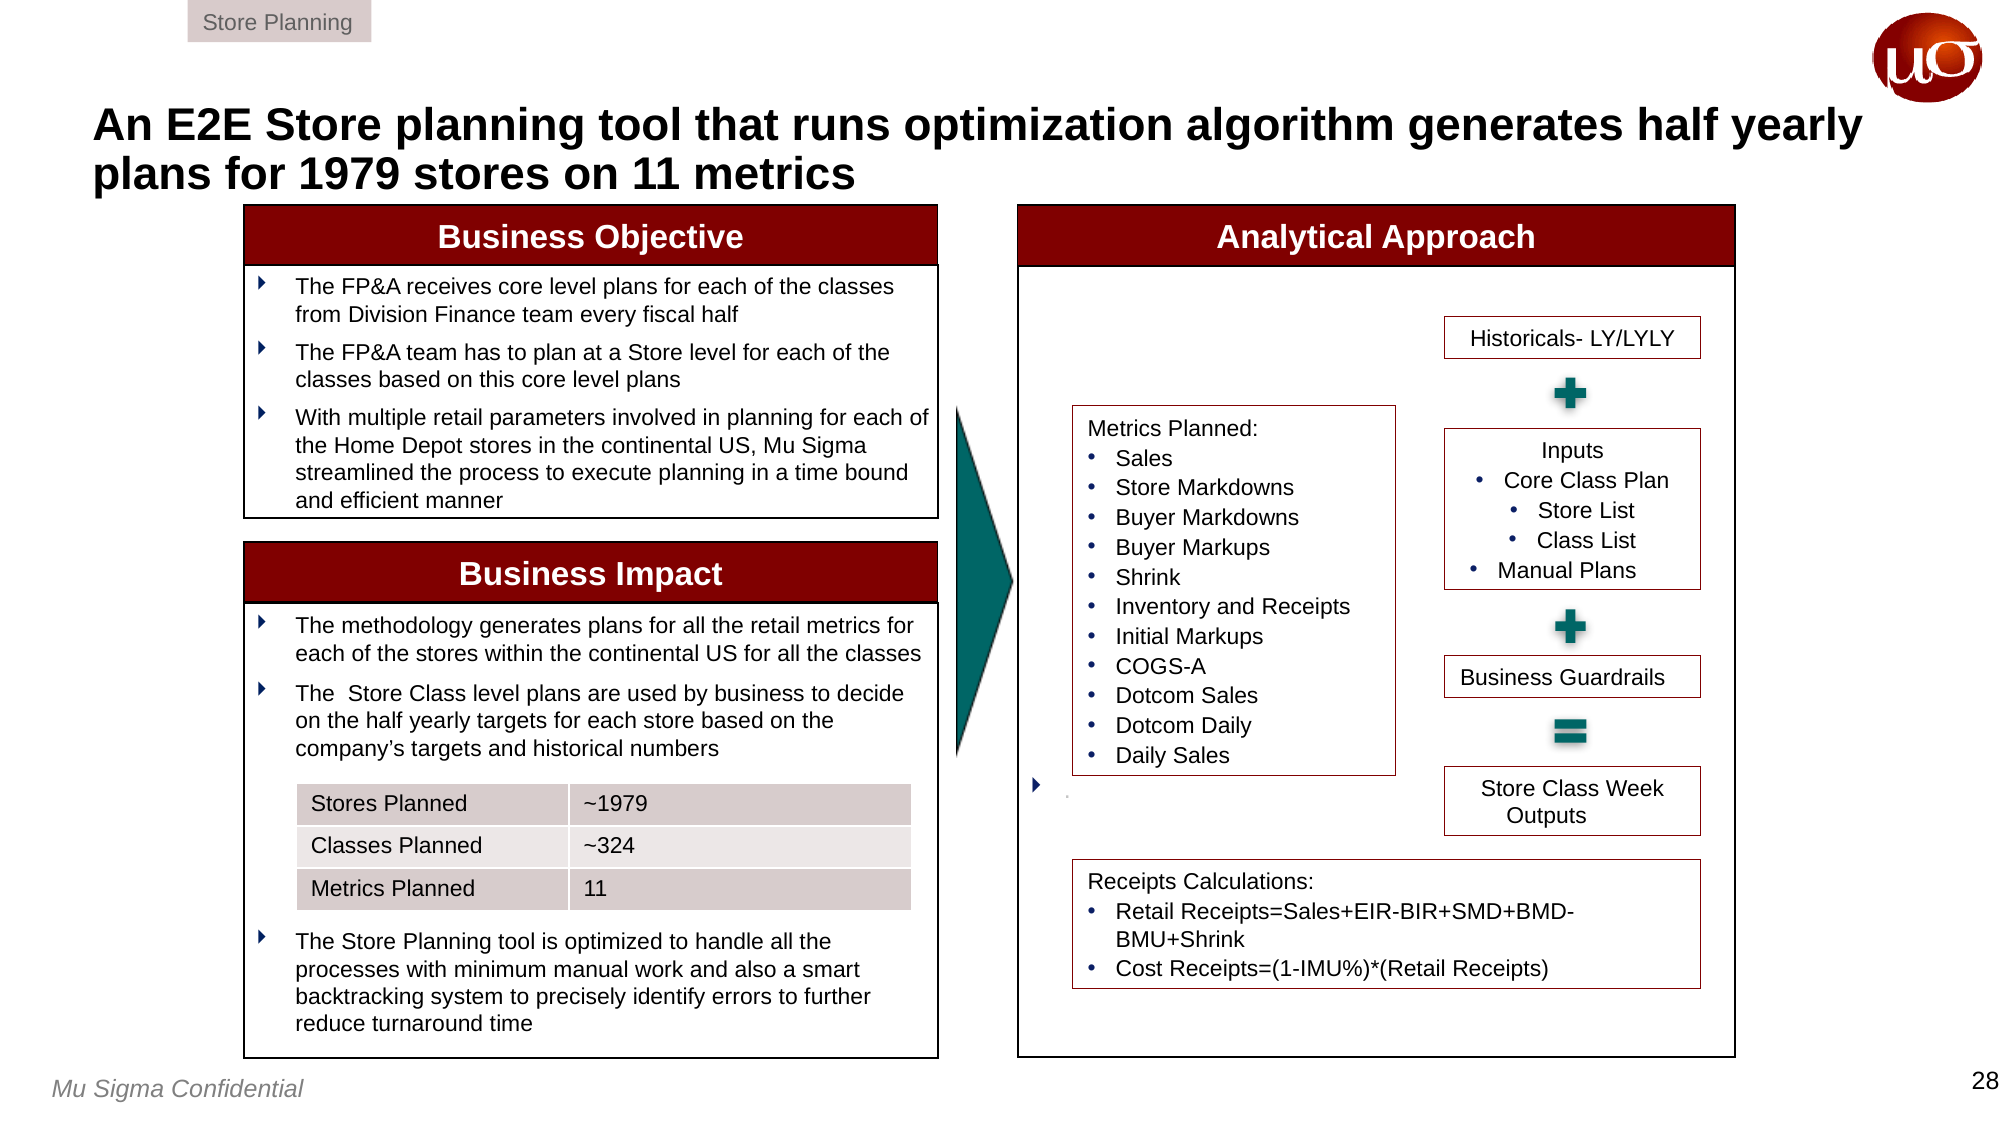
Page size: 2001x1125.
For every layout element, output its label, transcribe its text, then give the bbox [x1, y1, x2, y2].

picture [1867, 12, 1988, 103]
text_box [1553, 717, 1588, 745]
text_box Metrics Planned: Sales Store Markdowns Buyer Markdowns Buyer Markups Shrink Inventory and Receipts Initial Markups COGS-A Dotcom Sales Dotcom Daily Daily Sales [1072, 405, 1396, 776]
text_box Historicals- LY/LYLY [1444, 316, 1701, 359]
table_header Stores Planned [297, 784, 568, 825]
text_box Business Impact [244, 542, 938, 602]
text_box . [1017, 267, 1736, 1057]
table_header ~1979 [570, 784, 911, 825]
title An E2E Store planning tool that runs optimization algorithm generates half yearly plans for 1979 stores on 11 metrics [92, 62, 1908, 201]
text_box The methodology generates plans for all the retail metrics for each of the stores within the continental US for all the classes The Store Class level plans are used by business to decide on the half yearly targets for each store based on the company’s targets and historical numbers The Store Planning tool is optimized to handle all the processes with minimum manual work and also a smart backtracking system to precisely identify errors to further reduce turnaround time [244, 603, 938, 1059]
table_cell 11 [570, 869, 911, 910]
text_box Inputs Core Class Plan Store List Class List Manual Plans [1444, 428, 1701, 590]
picture [956, 405, 1015, 758]
table_cell Metrics Planned [297, 869, 568, 910]
text_box [1553, 607, 1588, 645]
text_box Receipts Calculations: Retail Receipts=Sales+EIR-BIR+SMD+BMD-BMU+Shrink Cost Receipts=(1-IMU%)*(Retail Receipts) [1072, 859, 1701, 989]
text_box Business Objective [244, 204, 938, 265]
text_box Store Class Week Outputs [1444, 766, 1701, 836]
text_box The FP&A receives core level plans for each of the classes from Division Finance team every fiscal half The FP&A team has to plan at a Store level for each of the classes based on this core level plans With multiple retail parameters involved in planning for each of the Home Depot stores in the continental US, Mu Sigma streamlined the process to execute planning in a time bound and efficient manner [244, 265, 938, 519]
text_box Analytical Approach [1017, 204, 1736, 267]
text_box Business Guardrails [1444, 655, 1701, 698]
table_cell ~324 [570, 827, 911, 867]
text_box Store Planning [187, 0, 372, 43]
text_box [1553, 376, 1588, 410]
table_cell Classes Planned [297, 827, 568, 867]
